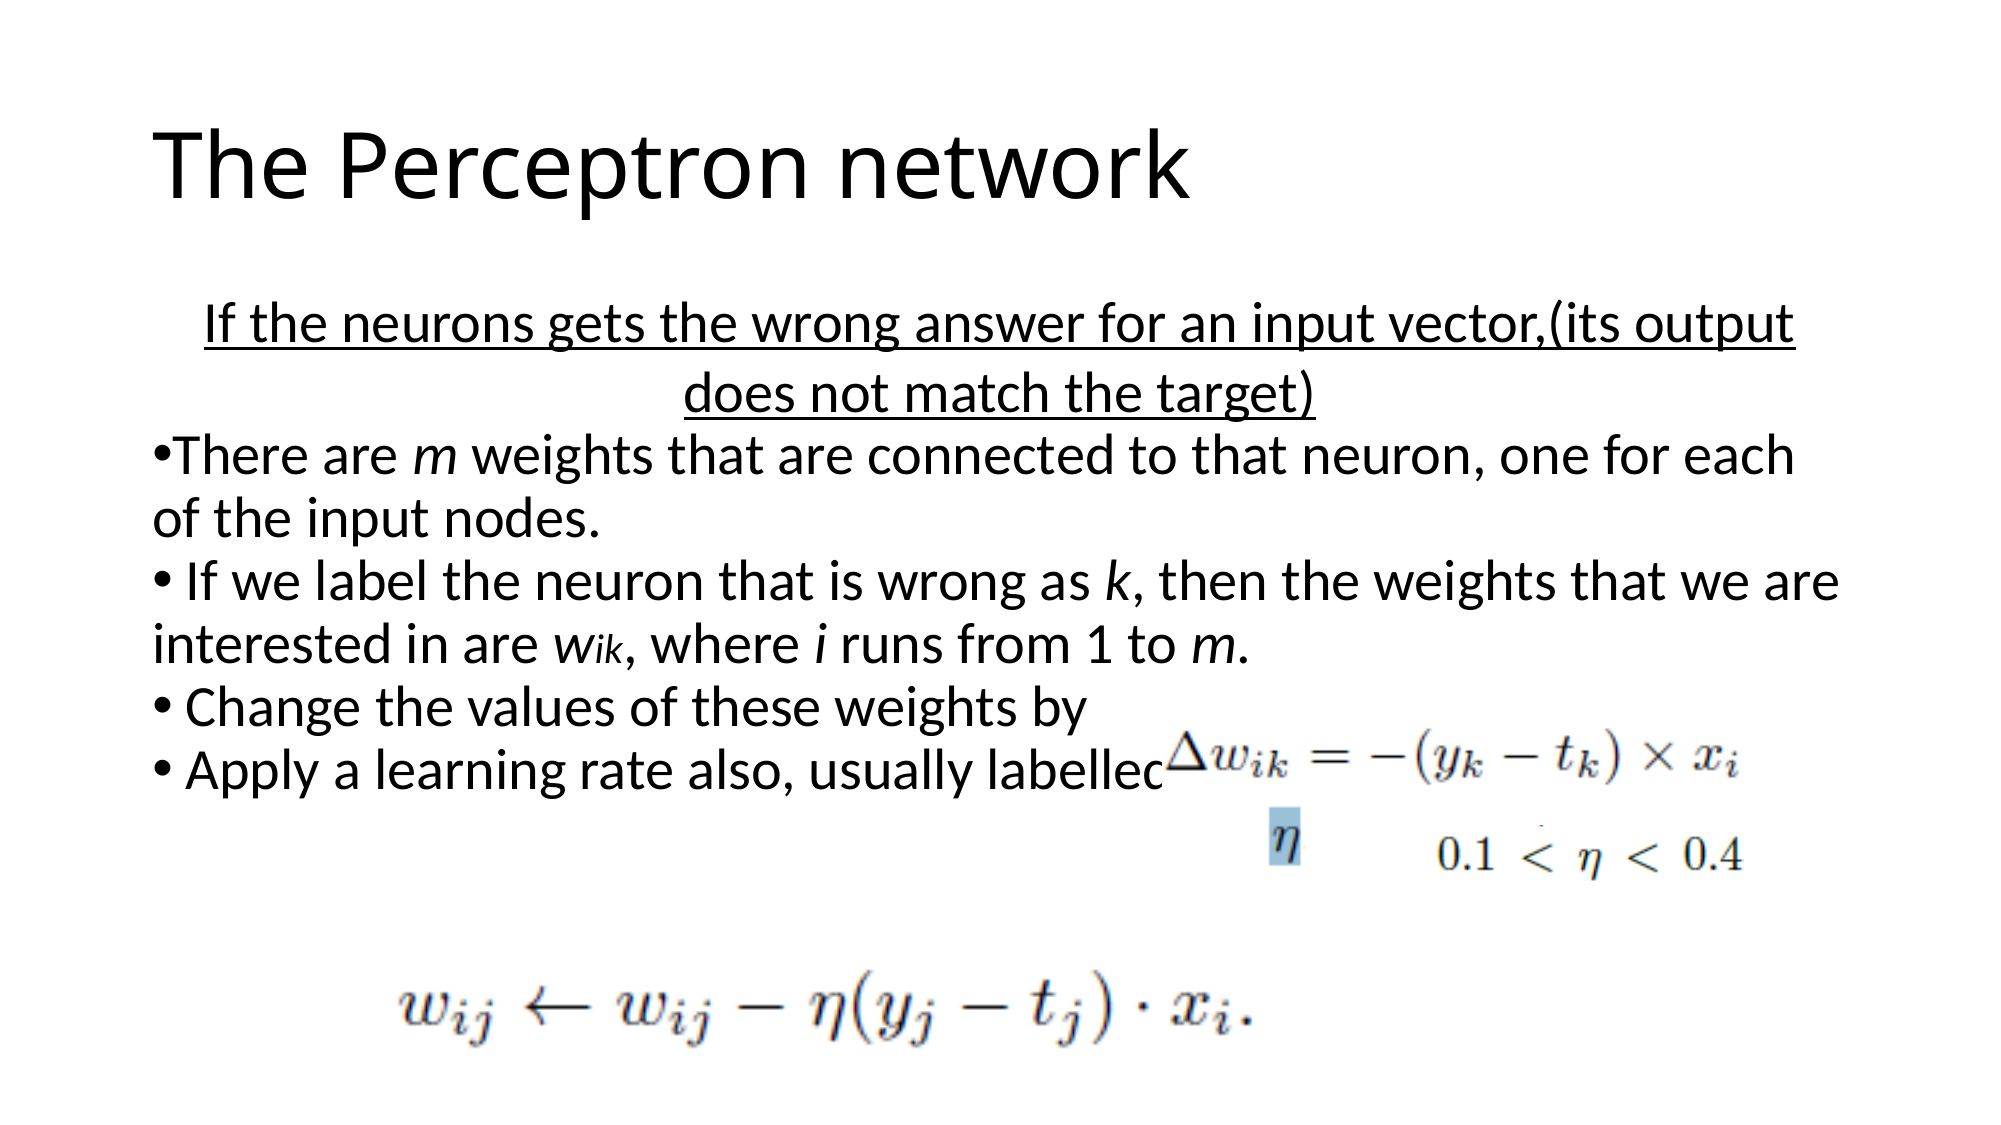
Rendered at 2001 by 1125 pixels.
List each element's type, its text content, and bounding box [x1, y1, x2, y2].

picture [1264, 803, 1306, 871]
text_box The Perceptron network [137, 59, 1863, 278]
picture [1424, 824, 1744, 889]
picture [362, 939, 1298, 1084]
picture [1161, 722, 1744, 800]
text_box If the neurons gets the wrong answer for an input vector,(its output does not match the target) There are m weights that are connected to that neuron, one for each of the input nodes. If we label the neuron that is wrong as k, then the weights that we are interested in are wik, where i runs from 1 to m. Change the values of these weights by Apply a learning rate also, usually labelled as [137, 278, 1863, 991]
